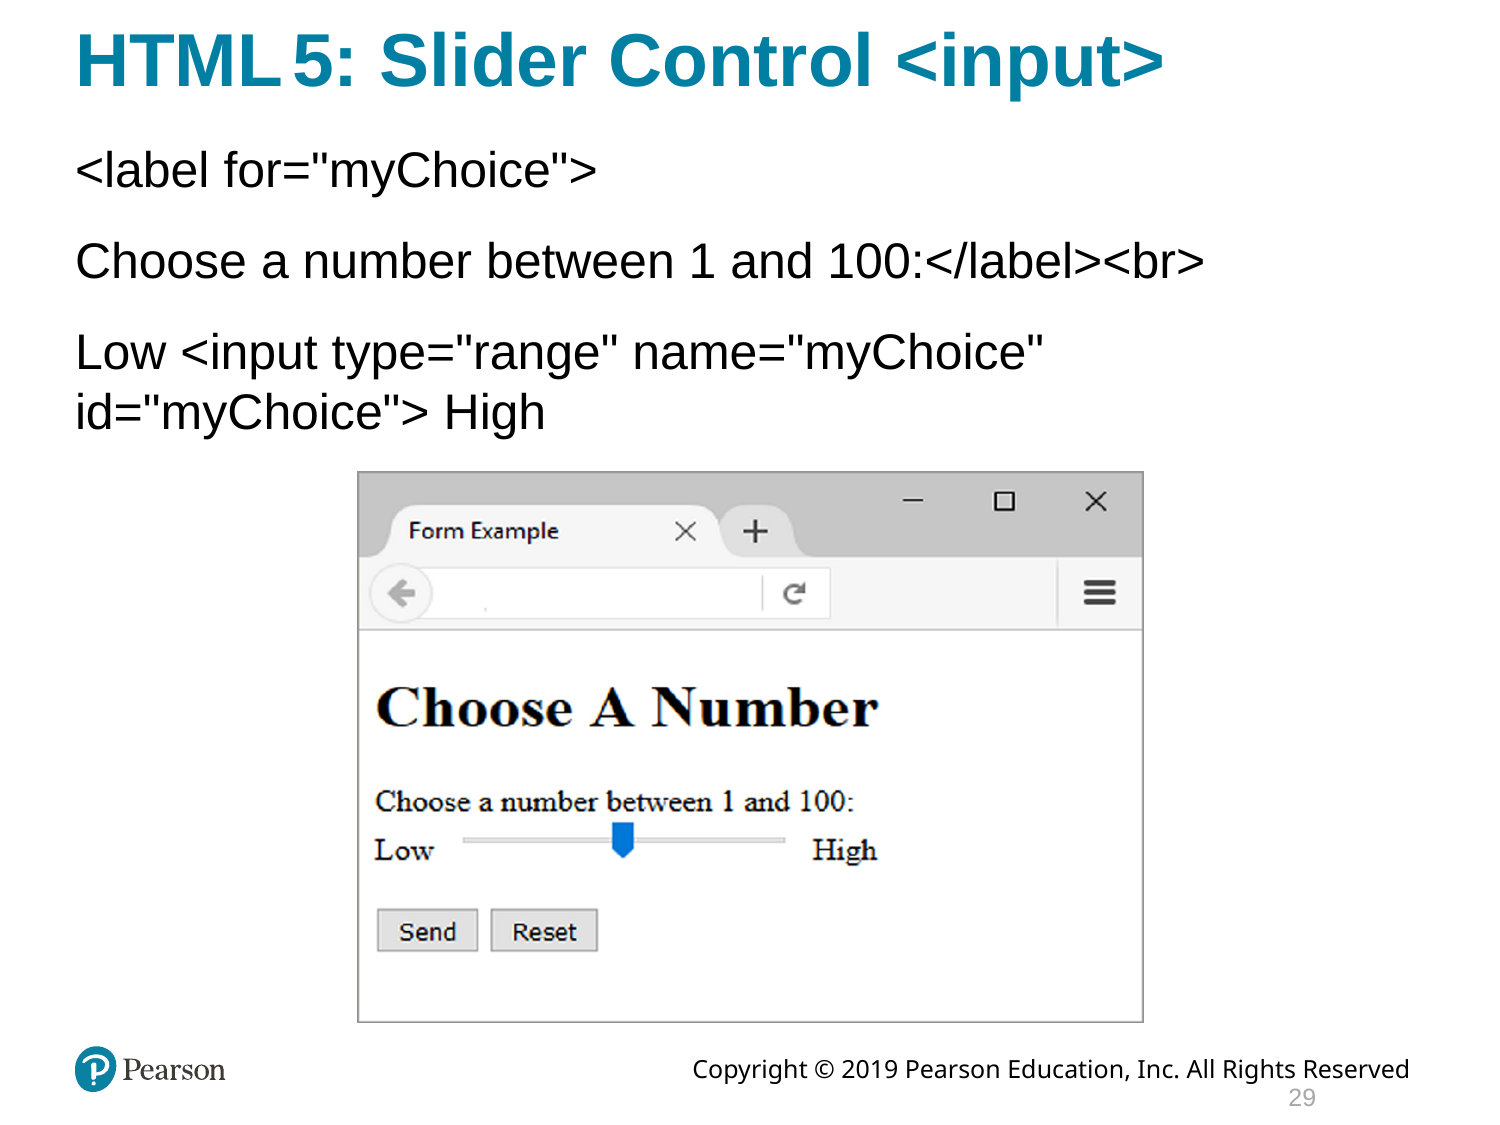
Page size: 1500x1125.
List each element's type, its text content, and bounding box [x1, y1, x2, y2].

picture [347, 462, 1153, 1031]
title H T M L 5: Slider Control <input> [75, 0, 1413, 102]
list <label for="myChoice"> Choose a number between 1 and 100:</label><br> Low <input type="range" name="myChoice" id="myChoice"> High [75, 137, 1413, 776]
